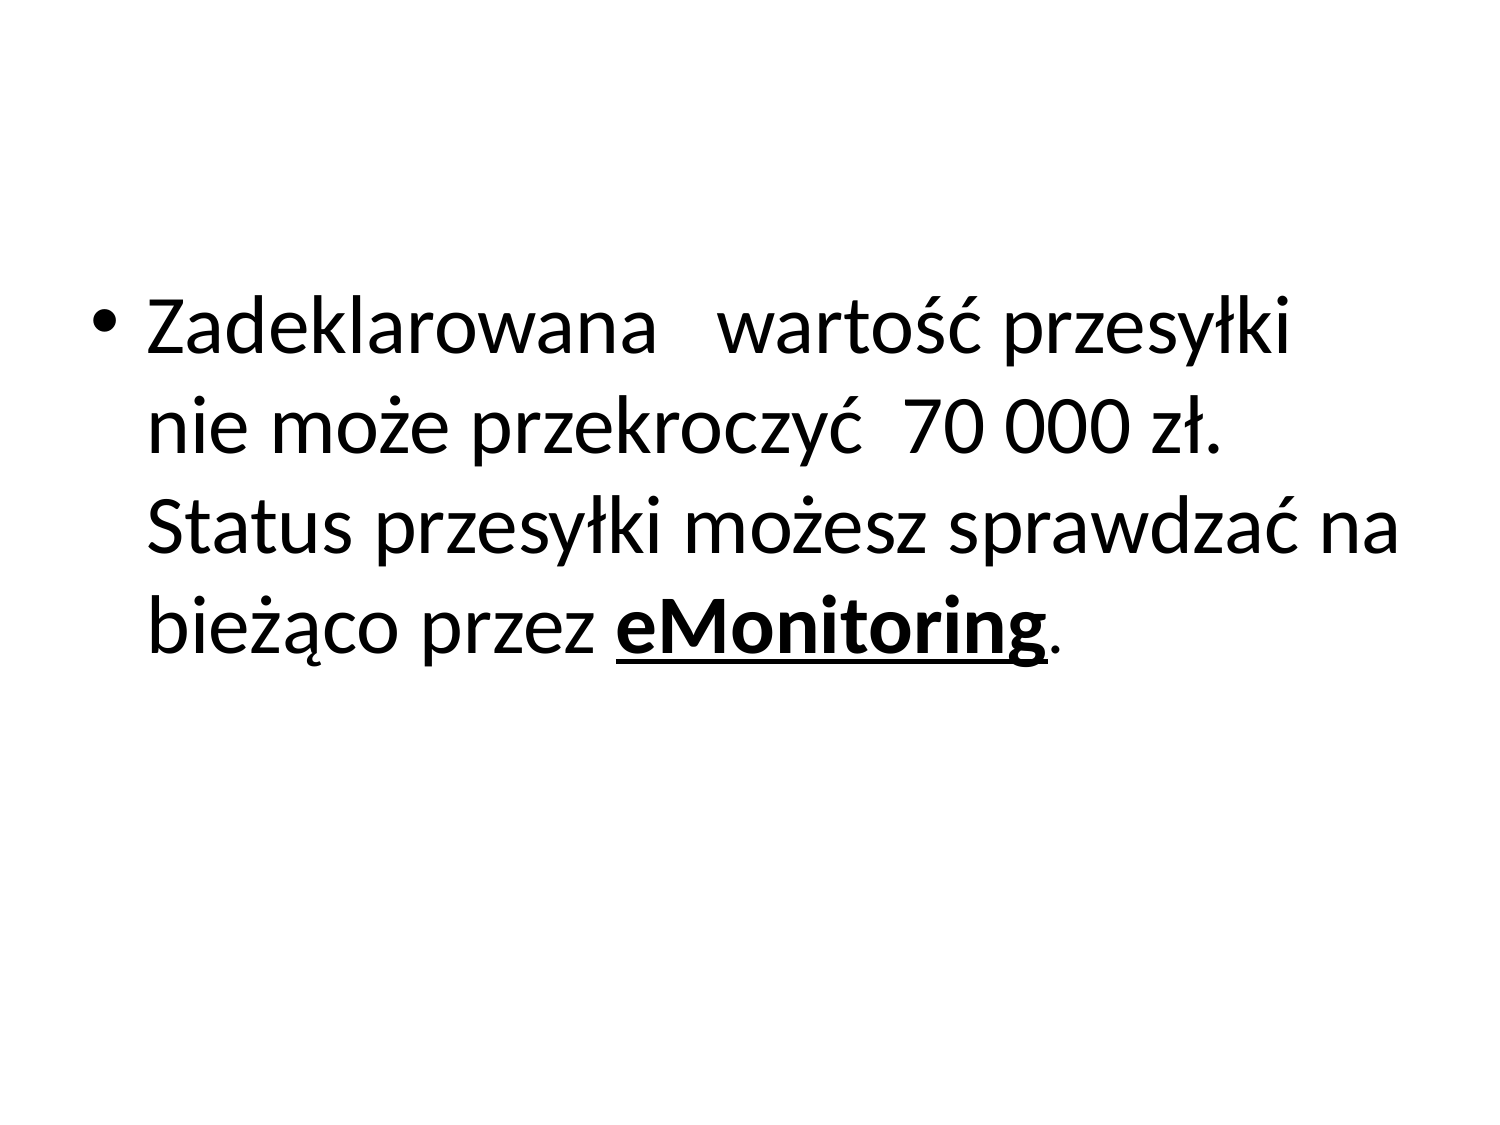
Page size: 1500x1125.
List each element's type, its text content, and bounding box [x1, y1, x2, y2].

list Zadeklarowana wartość przesyłki nie może przekroczyć 70 000 zł. Status przesyłki możesz sprawdzać na bieżąco przez eMonitoring. [75, 262, 1425, 1005]
